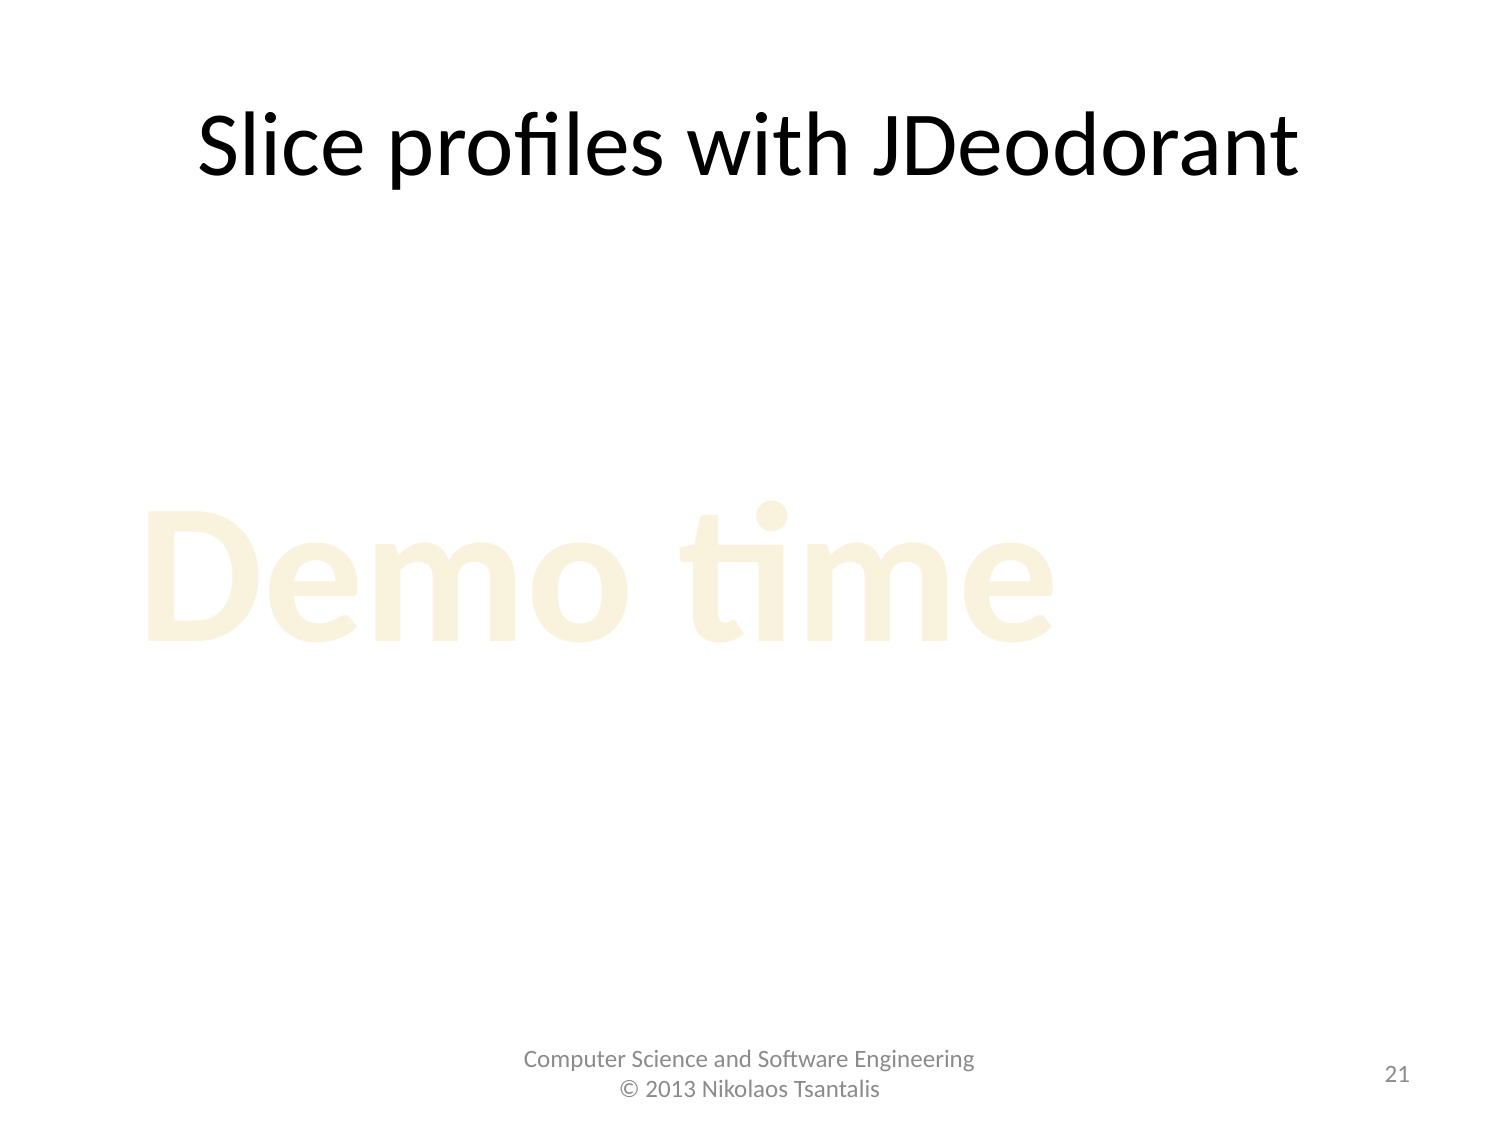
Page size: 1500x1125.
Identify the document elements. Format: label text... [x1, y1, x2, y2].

text_box Demo time [122, 433, 1378, 689]
text_box Slice profiles with JDeodorant [74, 45, 1425, 233]
text_box <number> [1074, 1042, 1425, 1103]
